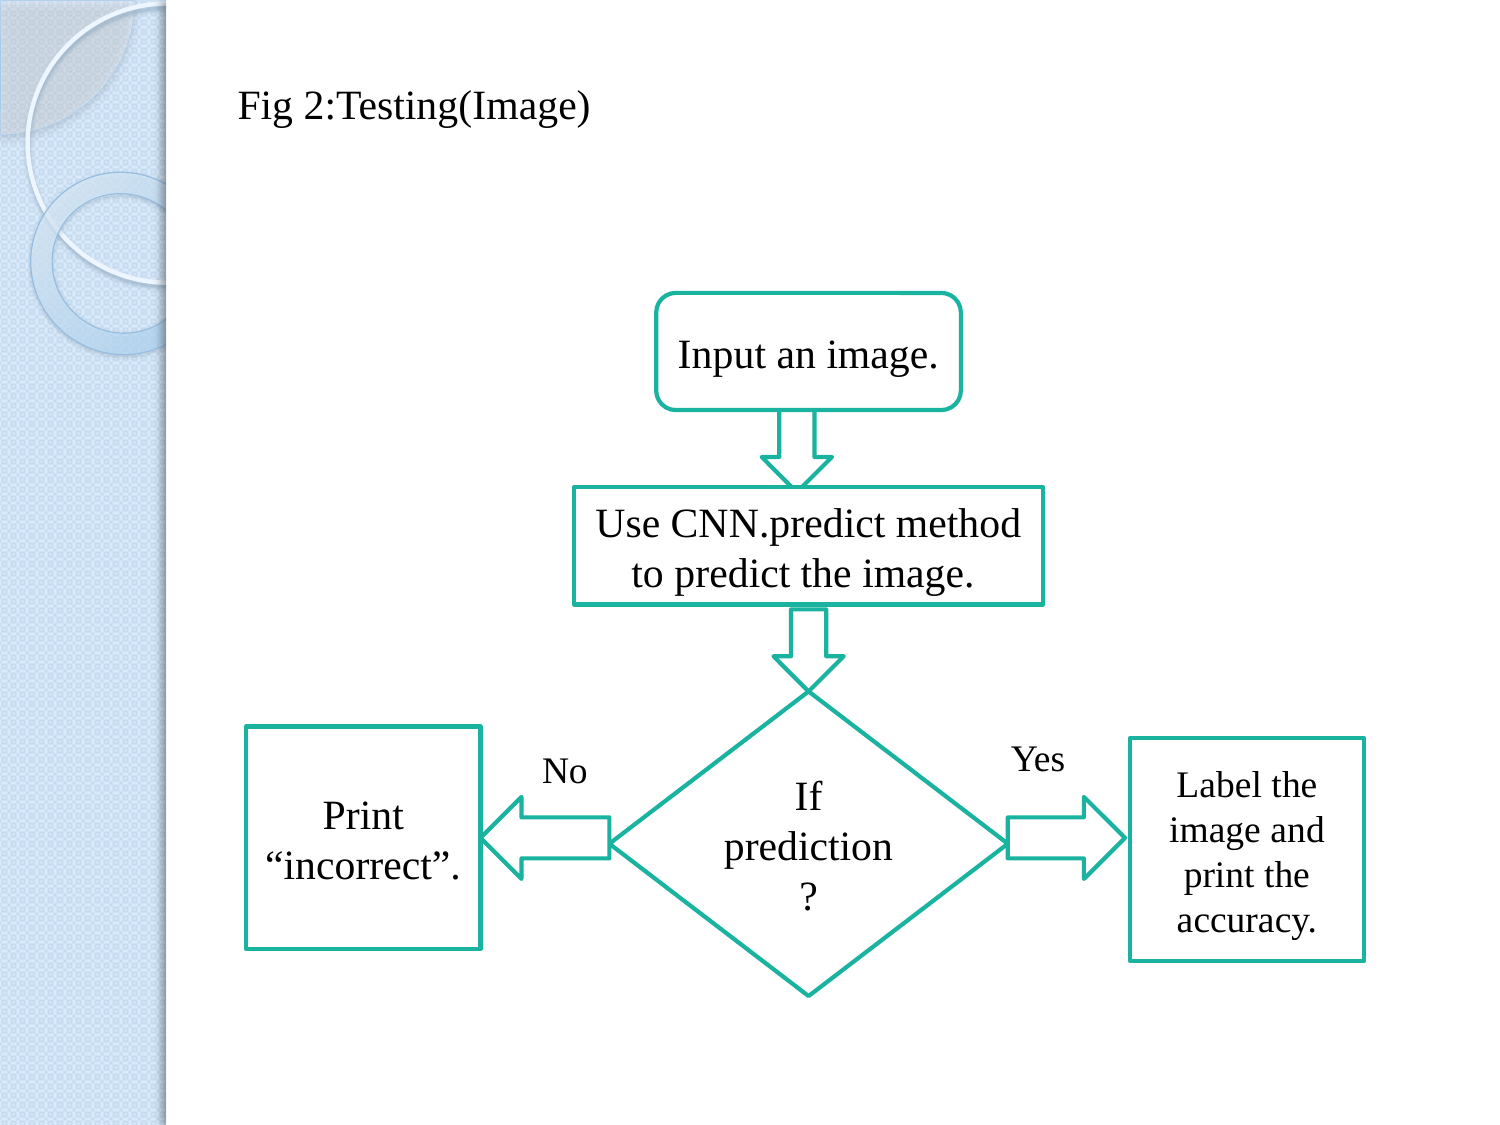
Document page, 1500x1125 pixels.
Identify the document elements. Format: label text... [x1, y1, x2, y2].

text_box [1005, 794, 1128, 881]
text_box Label the image and print the accuracy. [1128, 736, 1366, 963]
text_box [759, 408, 834, 485]
text_box Fig 2:Testing(Image) [222, 70, 668, 136]
text_box Yes [996, 726, 1090, 787]
text_box Input an image. [654, 290, 963, 413]
text_box Use CNN.predict method to predict the image. [572, 485, 1045, 607]
text_box No [527, 738, 645, 798]
text_box If prediction? [612, 689, 1005, 998]
text_box [478, 794, 612, 881]
text_box [771, 607, 846, 691]
text_box Print “incorrect”. [244, 724, 483, 951]
